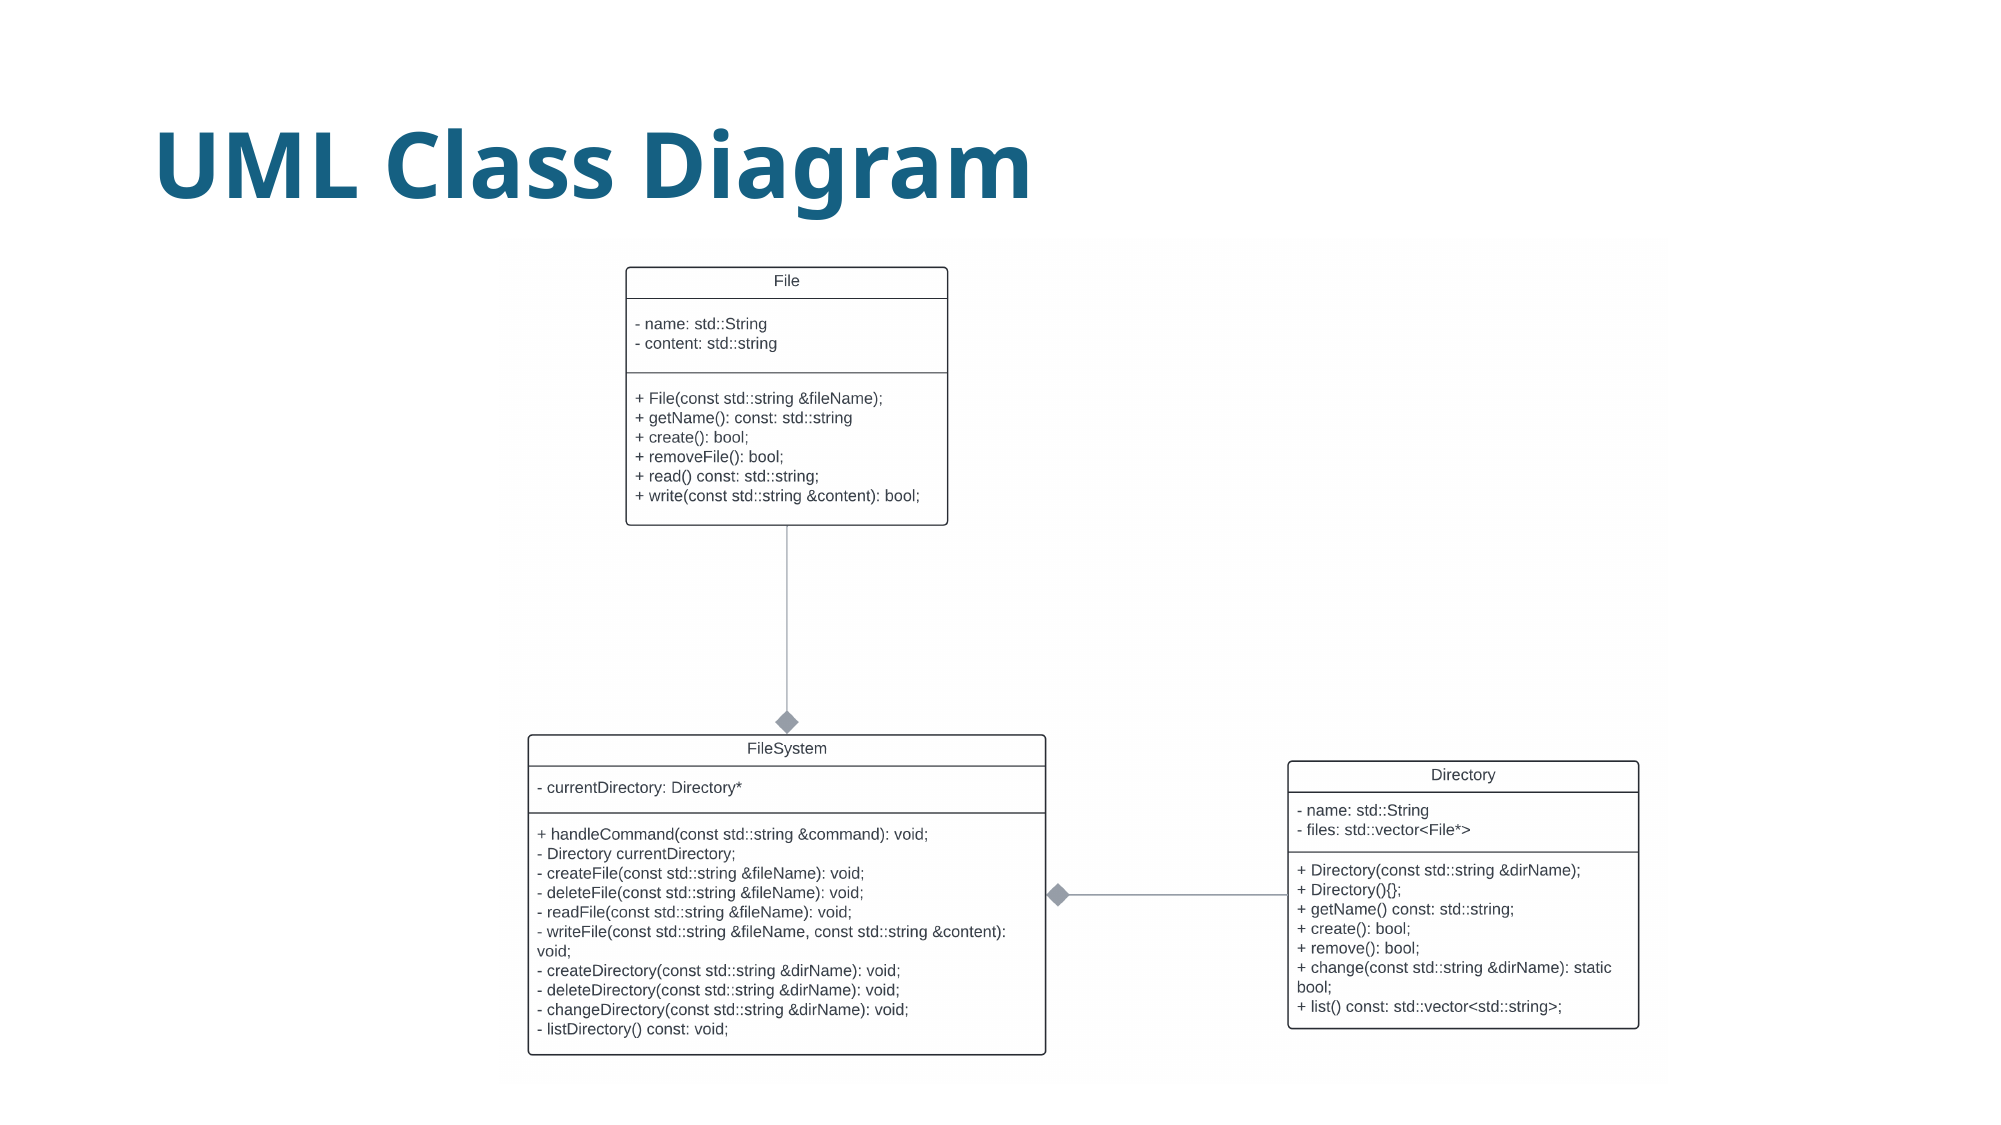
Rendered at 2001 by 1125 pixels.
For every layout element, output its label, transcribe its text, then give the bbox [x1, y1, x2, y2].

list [499, 238, 1668, 1085]
title UML Class Diagram [137, 59, 1863, 278]
